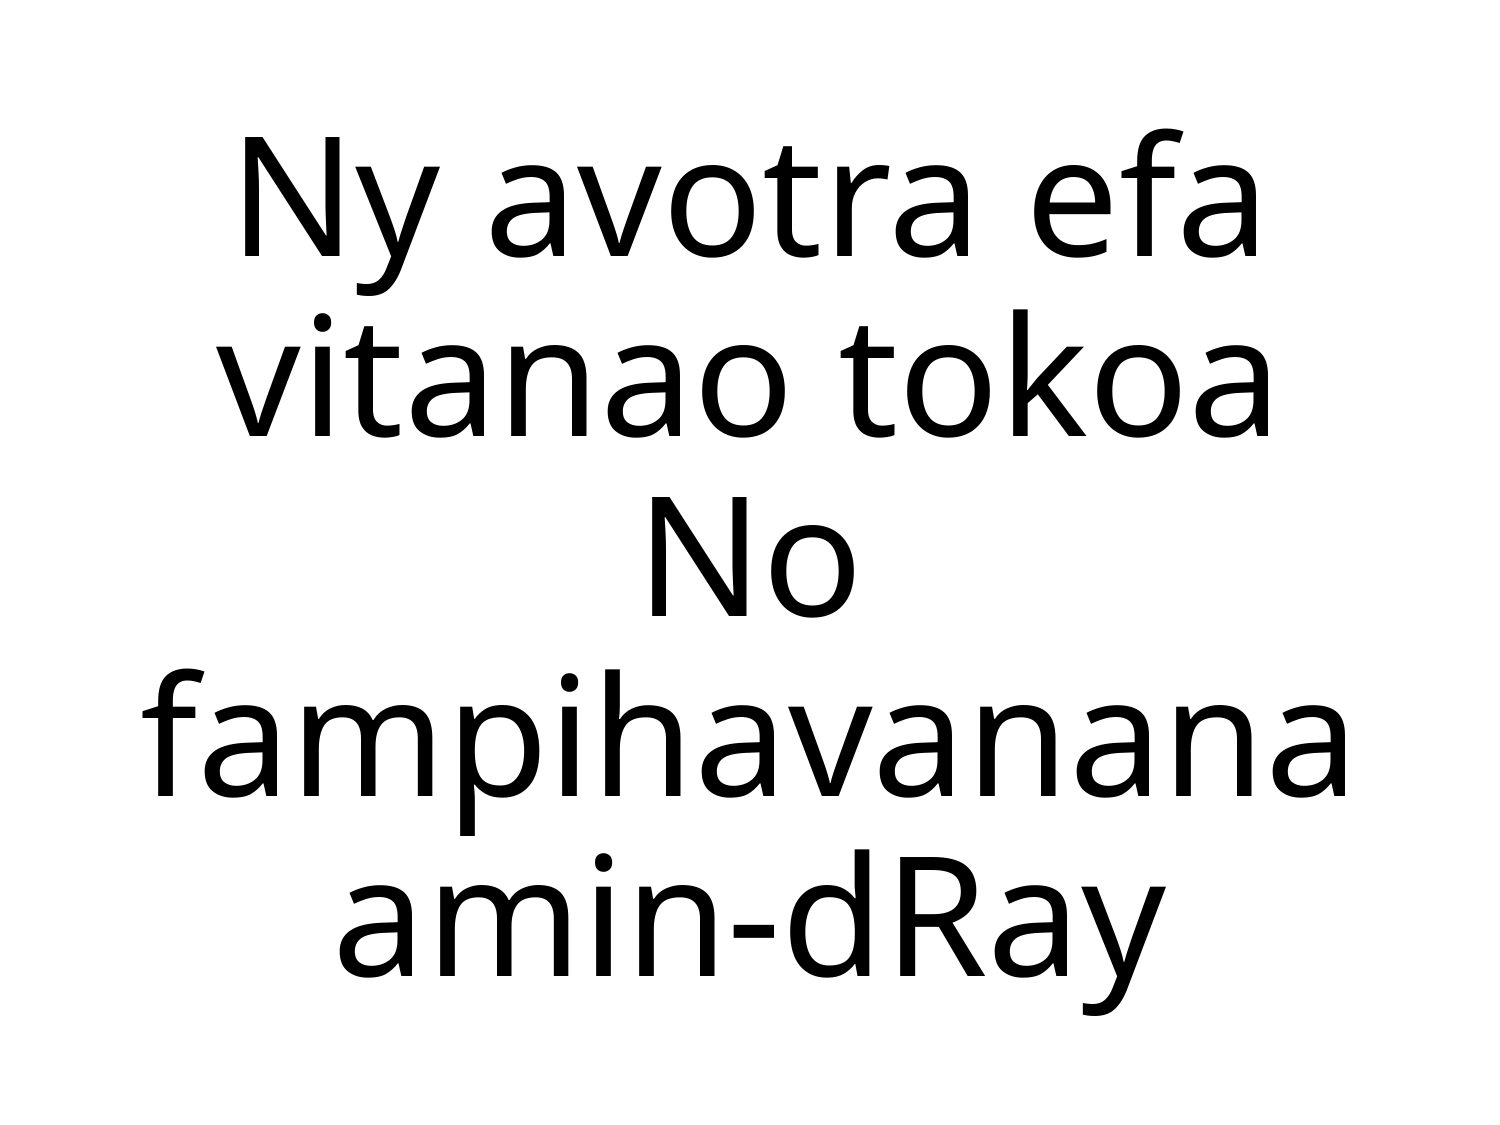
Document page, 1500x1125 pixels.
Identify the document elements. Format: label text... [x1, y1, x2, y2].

title Ny avotra efa vitanao tokoa No fampihavanana amin-dRay [0, 0, 1500, 1125]
